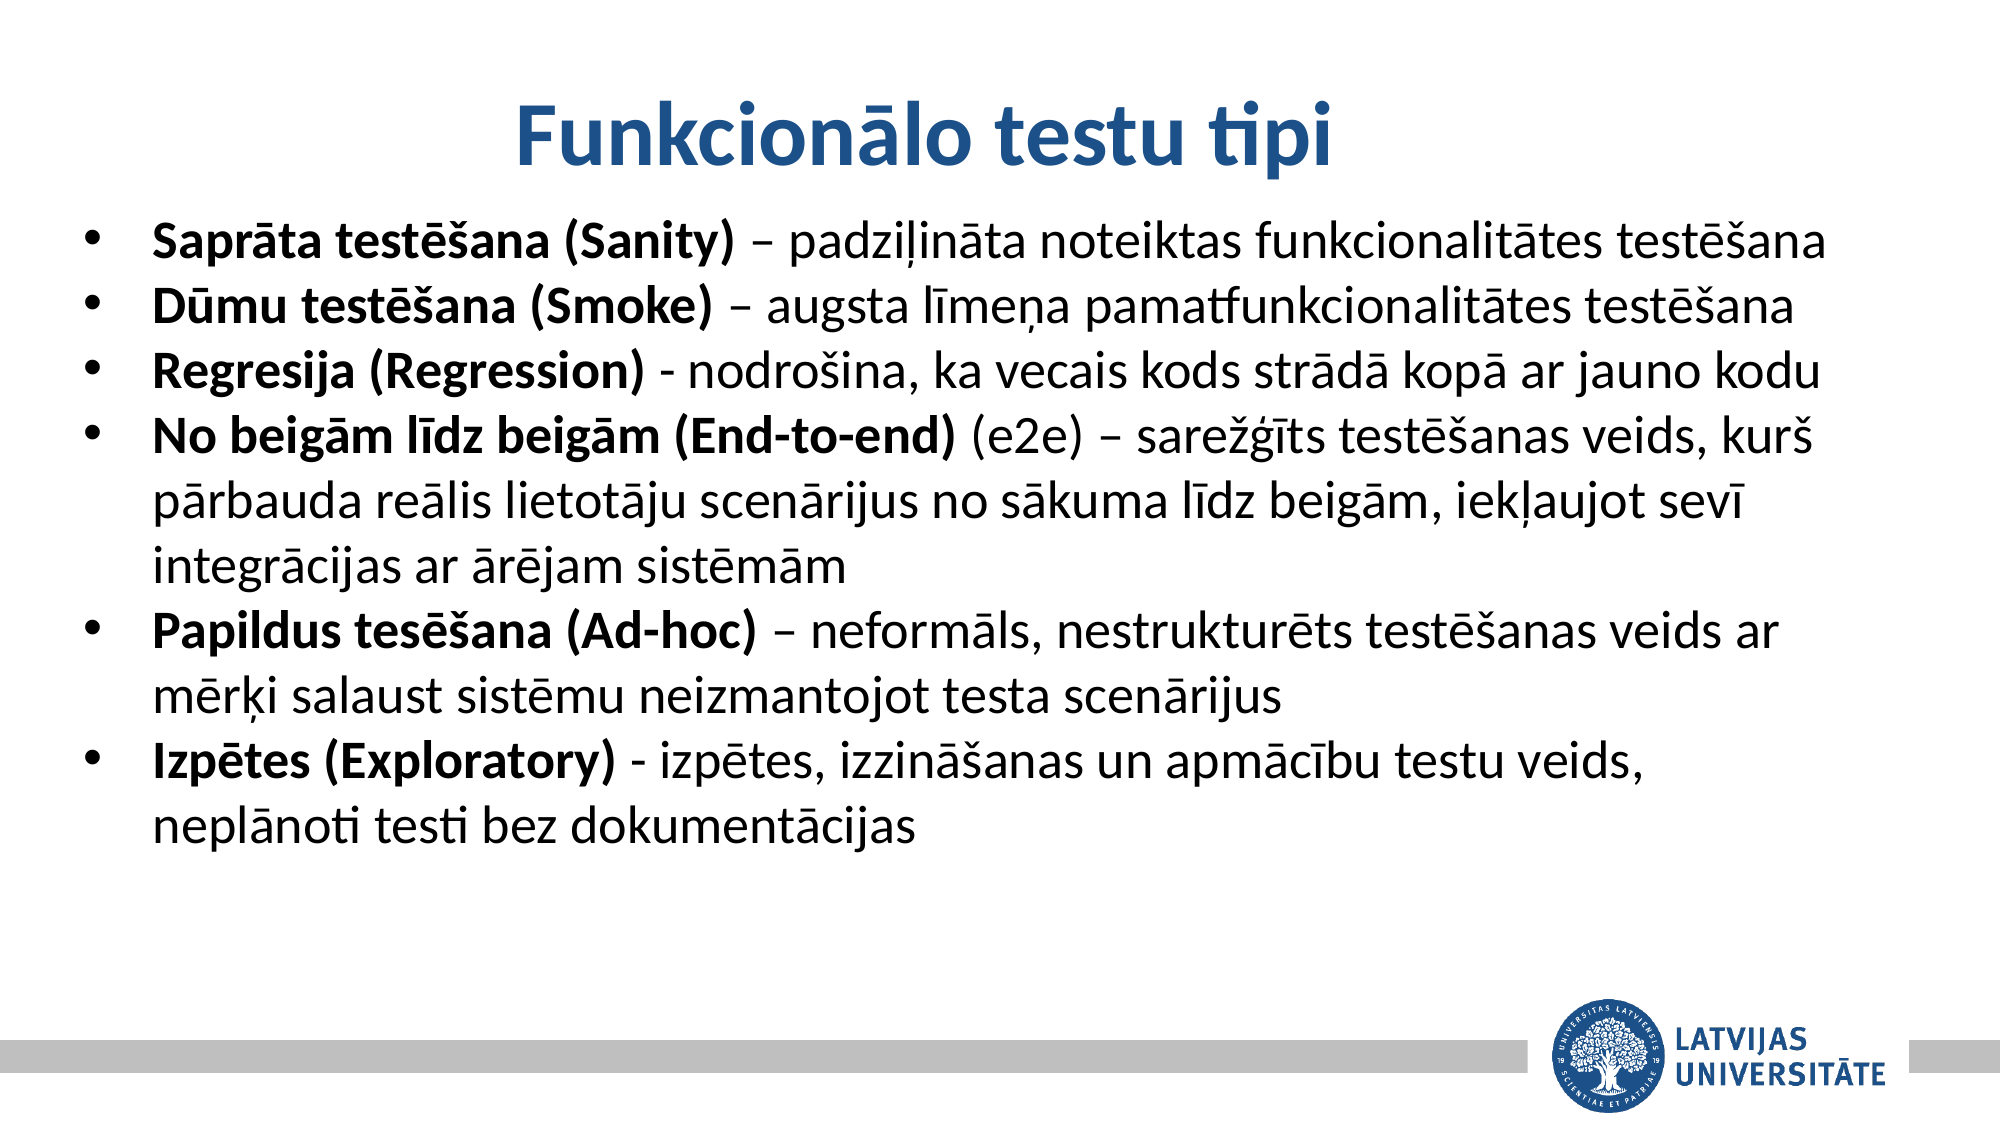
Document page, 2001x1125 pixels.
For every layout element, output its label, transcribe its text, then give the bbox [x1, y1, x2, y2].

text_box Saprāta testēšana (Sanity) – padziļināta noteiktas funkcionalitātes testēšana Dūmu testēšana (Smoke) – augsta līmeņa pamatfunkcionalitātes testēšana Regresija (Regression) - nodrošina, ka vecais kods strādā kopā ar jauno kodu No beigām līdz beigām (End-to-end) (e2e) – sarežģīts testēšanas veids, kurš pārbauda reālis lietotāju scenārijus no sākuma līdz beigām, iekļaujot sevī integrācijas ar ārējam sistēmām Papildus tesēšana (Ad-hoc) – neformāls, nestrukturēts testēšanas veids ar mērķi salaust sistēmu neizmantojot testa scenārijus Izpētes (Exploratory) - izpētes, izzināšanas un apmācību testu veids, neplānoti testi bez dokumentācijas [62, 196, 1861, 862]
picture [1552, 999, 1885, 1113]
text_box Funkcionālo testu tipi [62, 59, 1788, 196]
